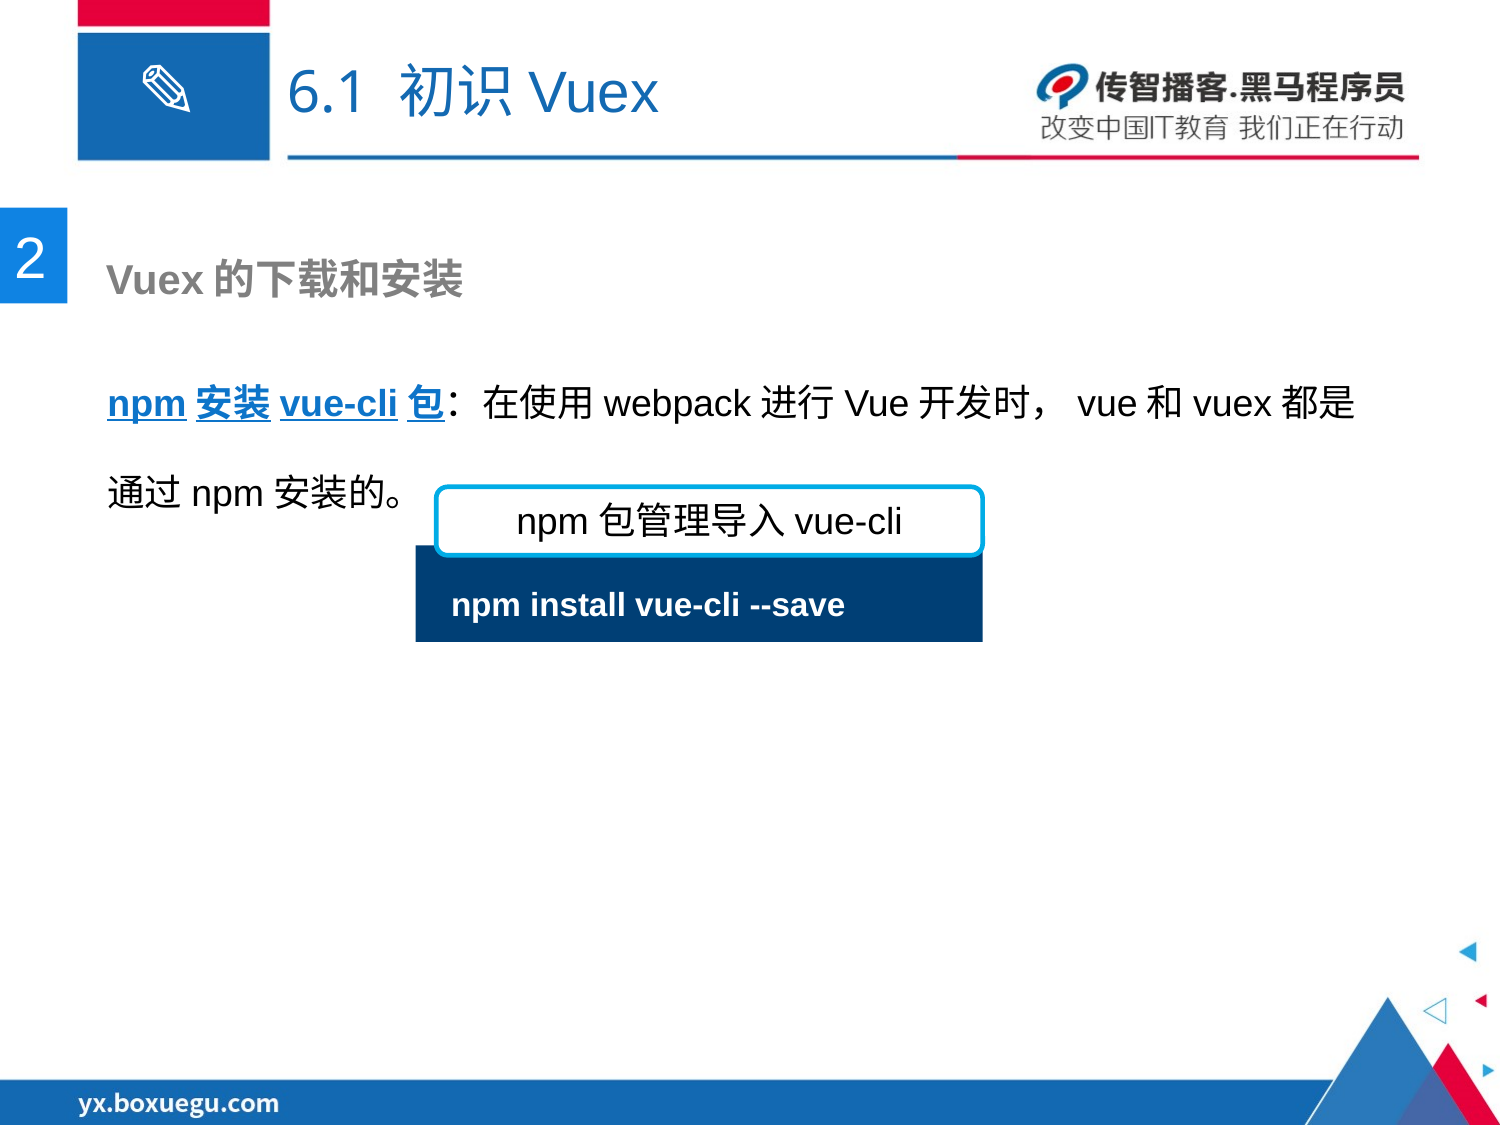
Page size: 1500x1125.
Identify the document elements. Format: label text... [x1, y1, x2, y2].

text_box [415, 545, 983, 643]
picture [0, 1, 1500, 1125]
text_box Vuex的下载和安装 [69, 245, 842, 355]
text_box npm安装vue-cli包：在使用webpack进行Vue开发时，vue和vuex都是通过npm安装的。 [92, 326, 1390, 522]
text_box npm包管理导入vue-cli [436, 486, 983, 544]
title 6.1 初识Vuex [271, 25, 1046, 153]
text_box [0, 207, 68, 304]
